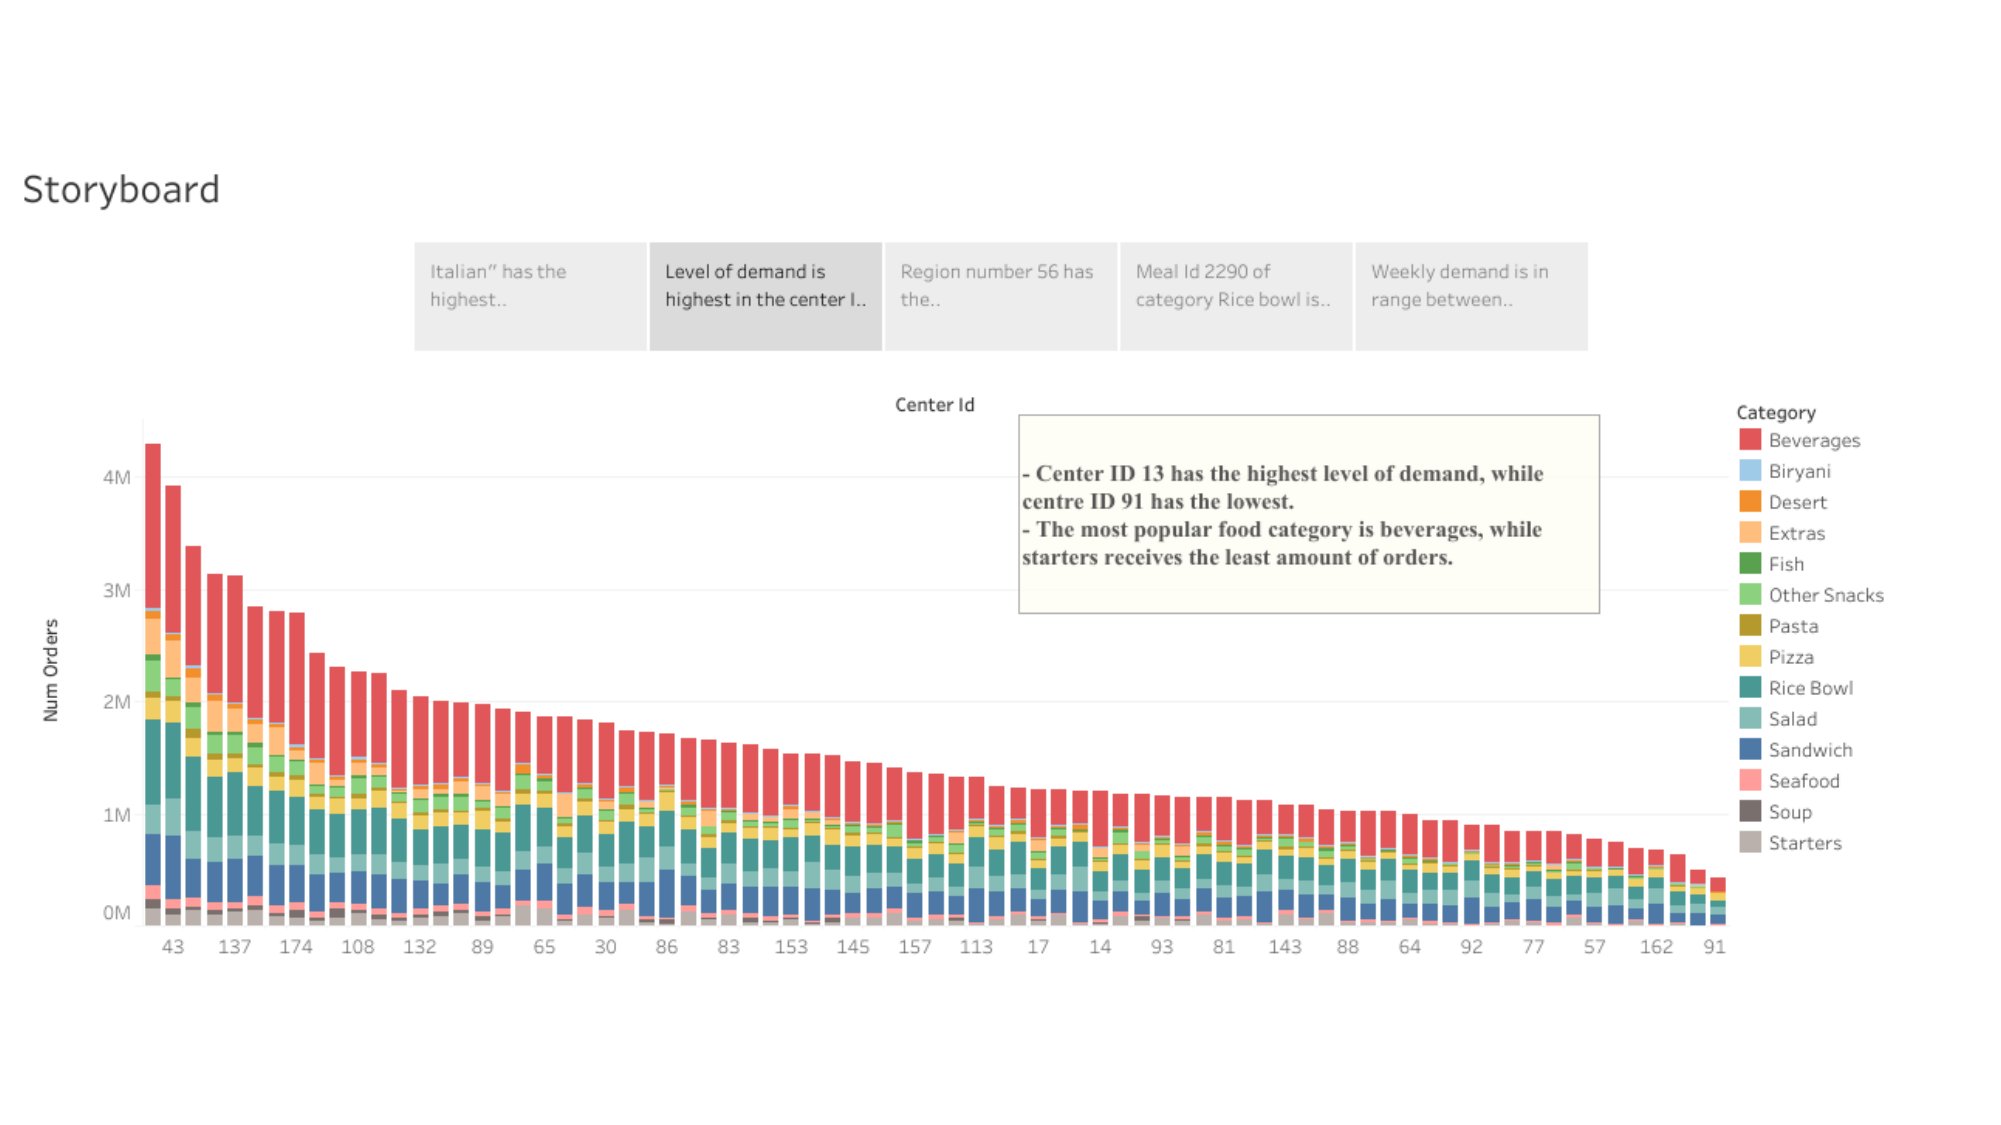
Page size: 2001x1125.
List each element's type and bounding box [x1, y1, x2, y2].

picture [0, 142, 2000, 983]
